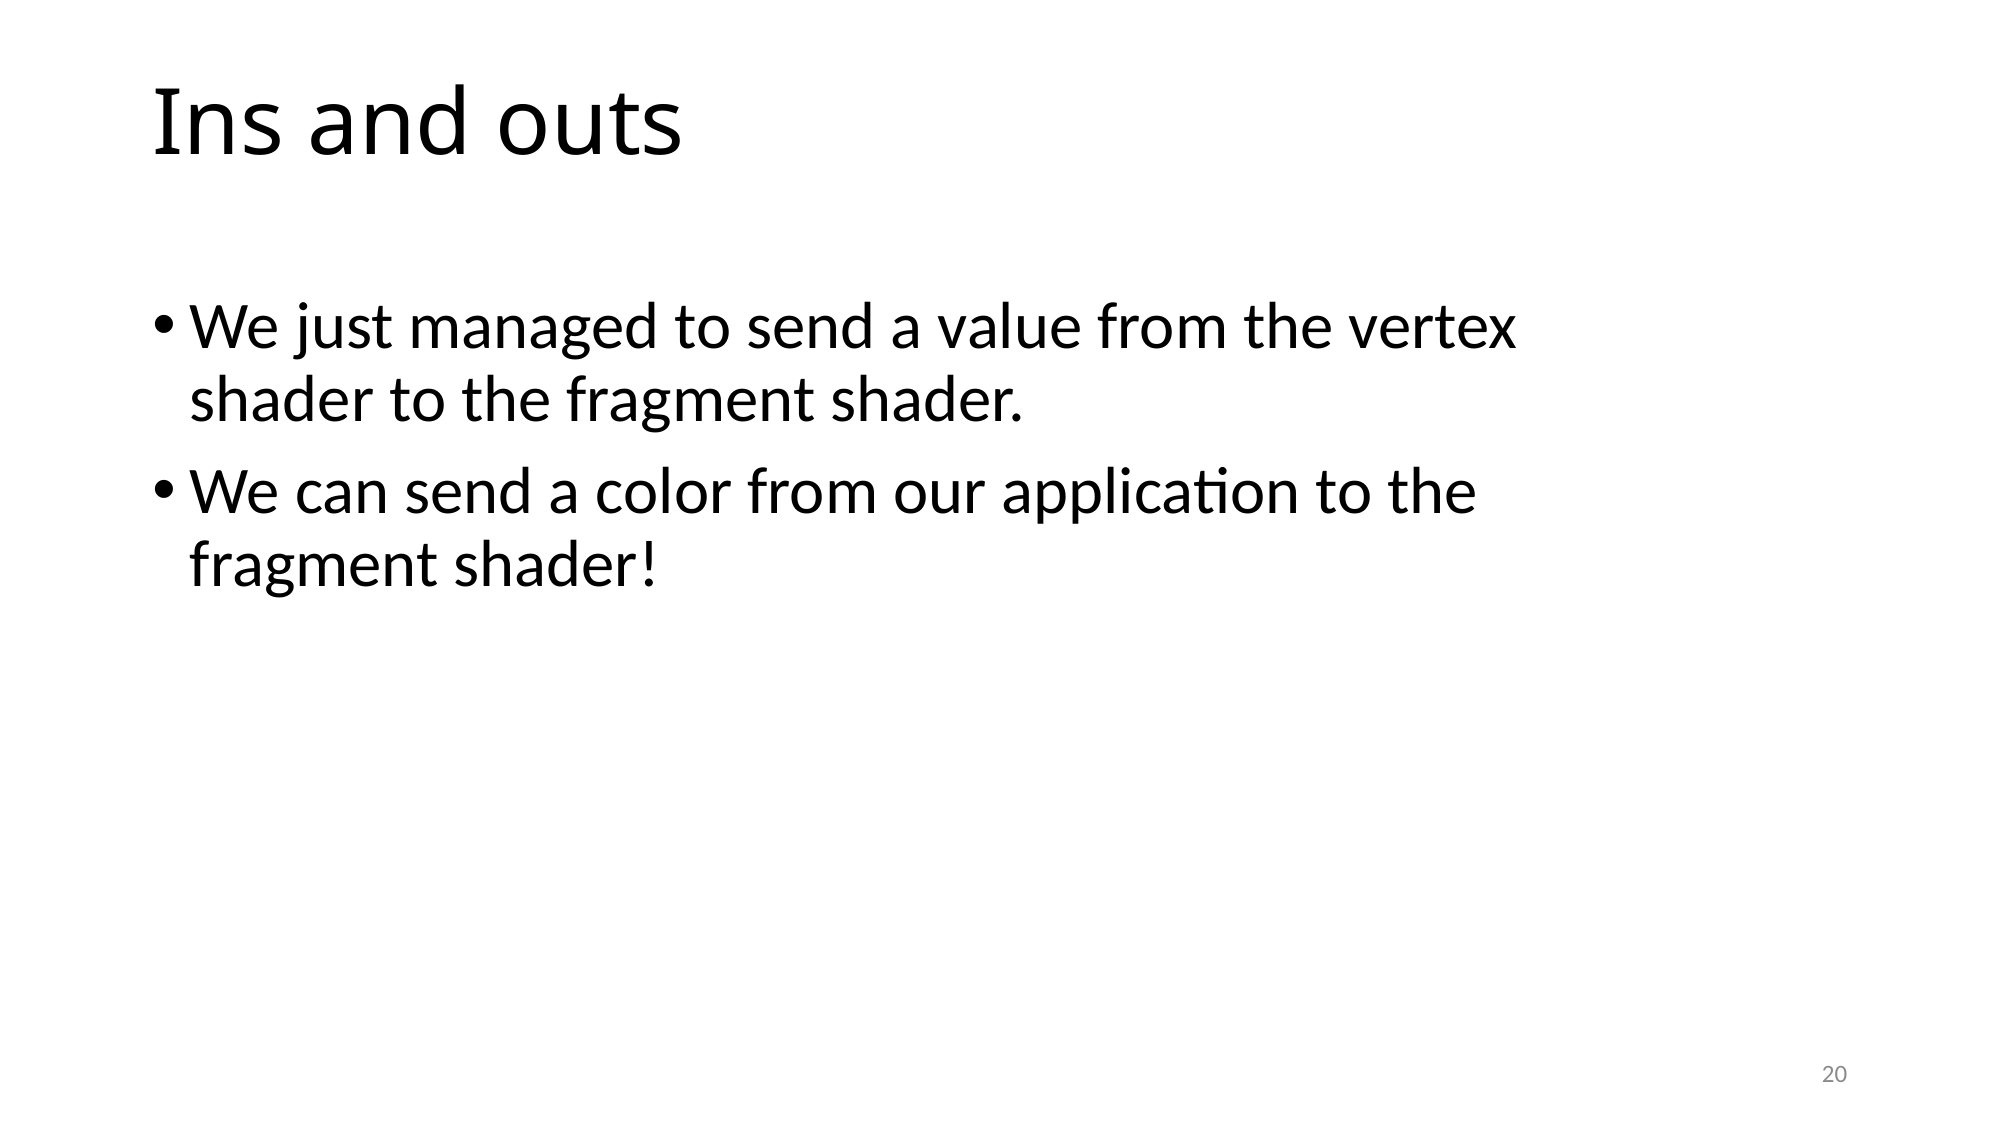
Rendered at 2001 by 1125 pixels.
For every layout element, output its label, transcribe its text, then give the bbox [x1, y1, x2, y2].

title Ins and outs [137, 59, 1863, 190]
list We just managed to send a value from the vertex shader to the fragment shader. We can send a color from our application to the fragment shader! [137, 283, 1636, 847]
slide_number 20 [1412, 1042, 1863, 1103]
